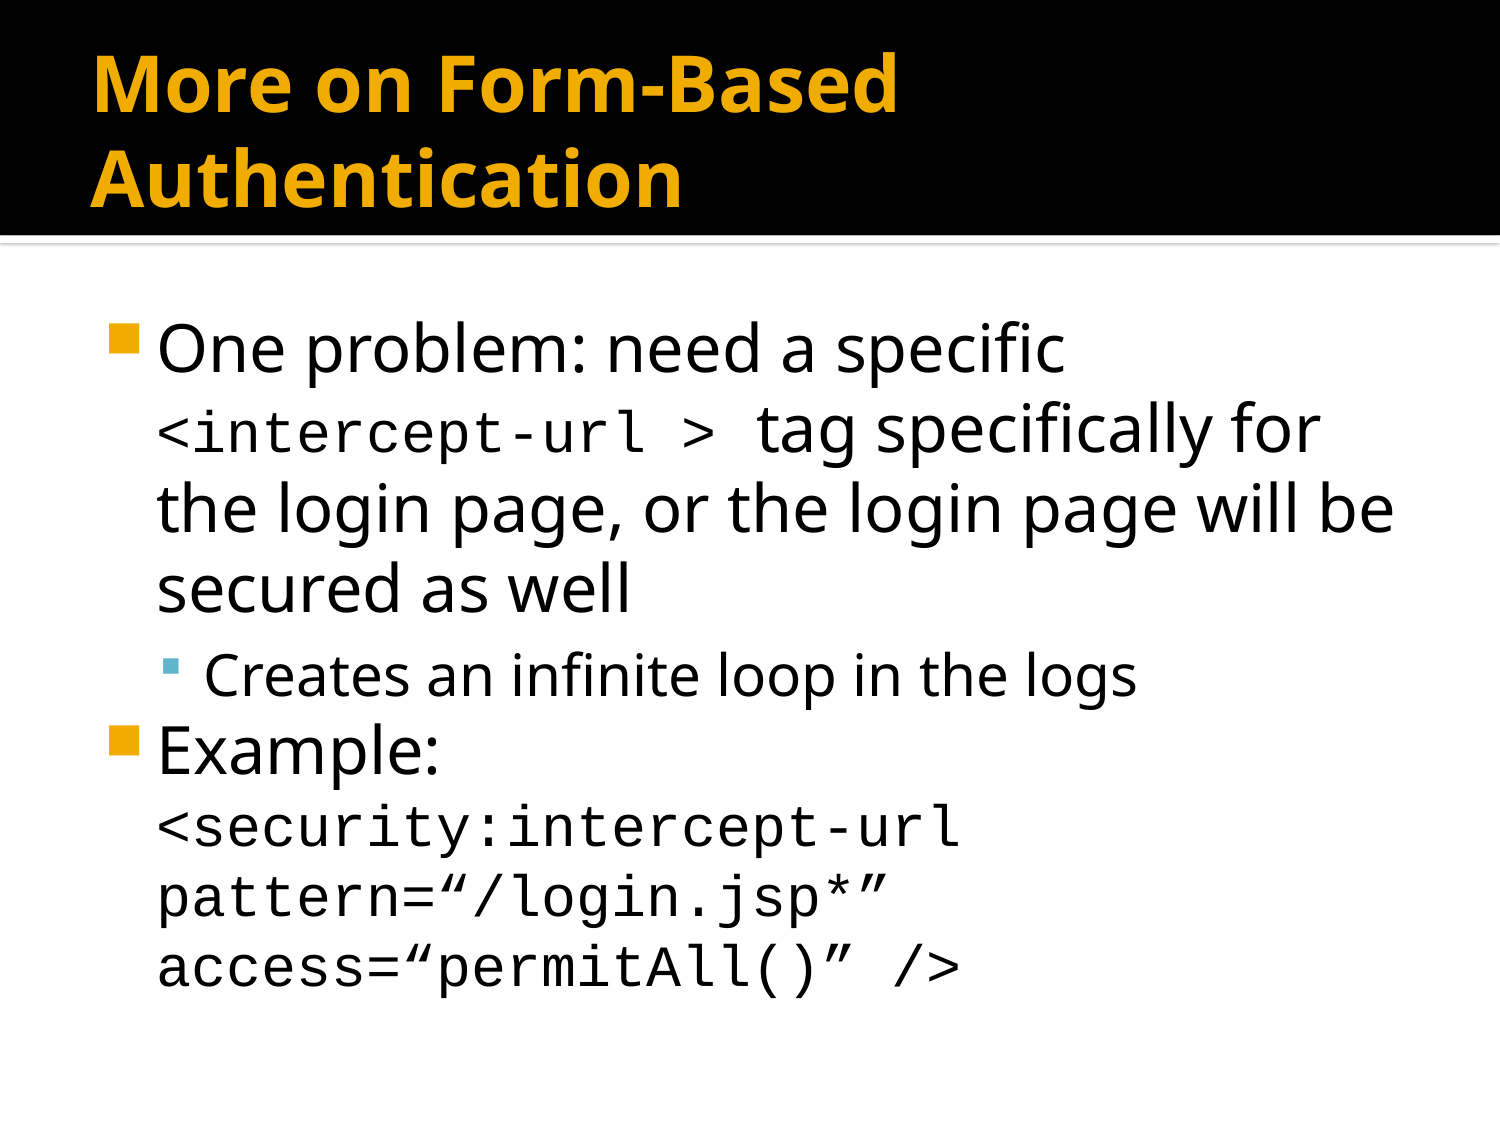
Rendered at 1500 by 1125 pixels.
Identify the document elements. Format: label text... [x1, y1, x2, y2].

title More on Form-Based Authentication [75, 25, 1425, 231]
list One problem: need a specific <intercept-url > tag specifically for the login page, or the login page will be secured as well Creates an infinite loop in the logs Example: <security:intercept-url pattern=“/login.jsp*” access=“permitAll()” /> [75, 291, 1425, 1050]
